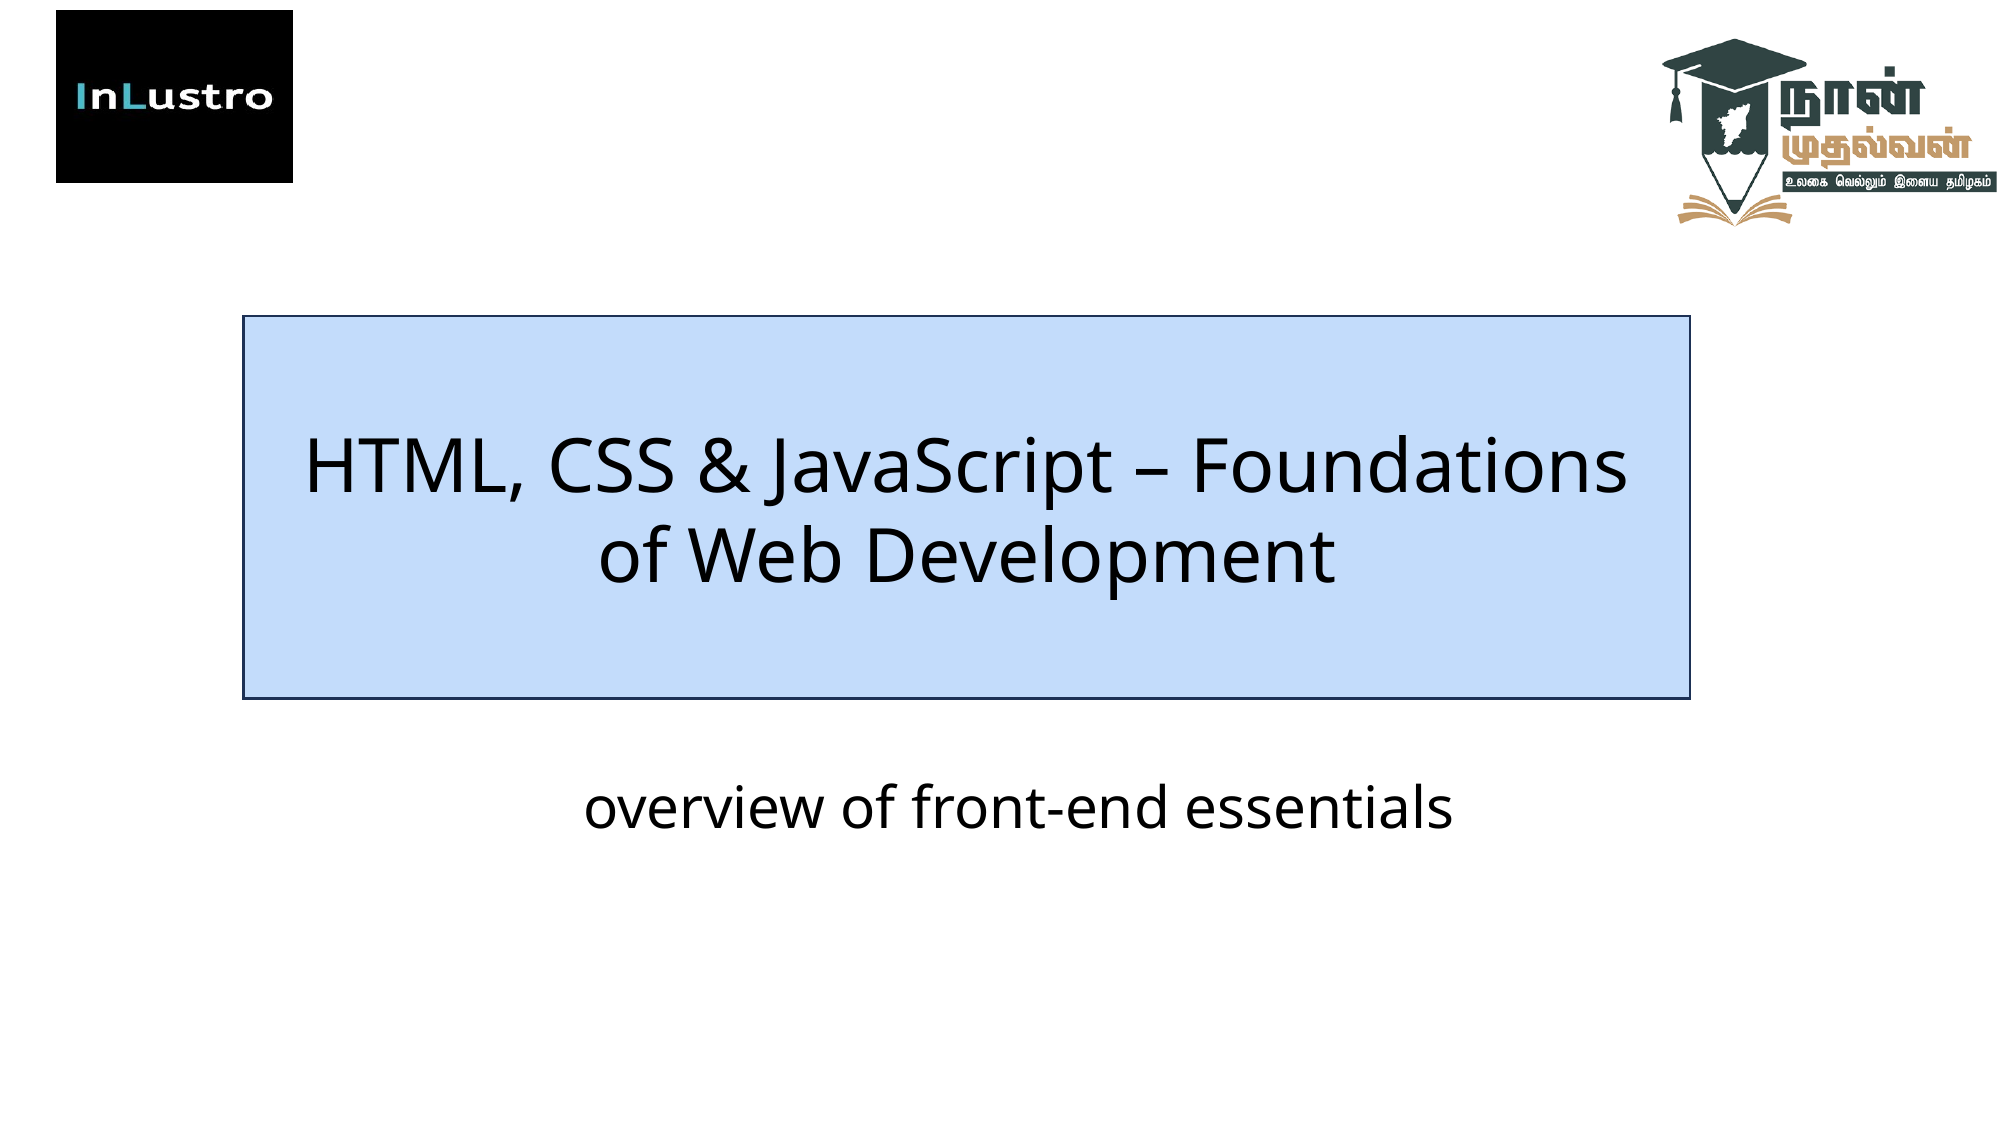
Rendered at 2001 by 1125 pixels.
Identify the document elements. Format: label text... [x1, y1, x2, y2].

text_box HTML, CSS & JavaScript – Foundations of Web Development [242, 315, 1691, 700]
picture [1649, 29, 2000, 233]
picture [56, 10, 293, 183]
text_box overview of front-end essentials [568, 762, 1470, 848]
